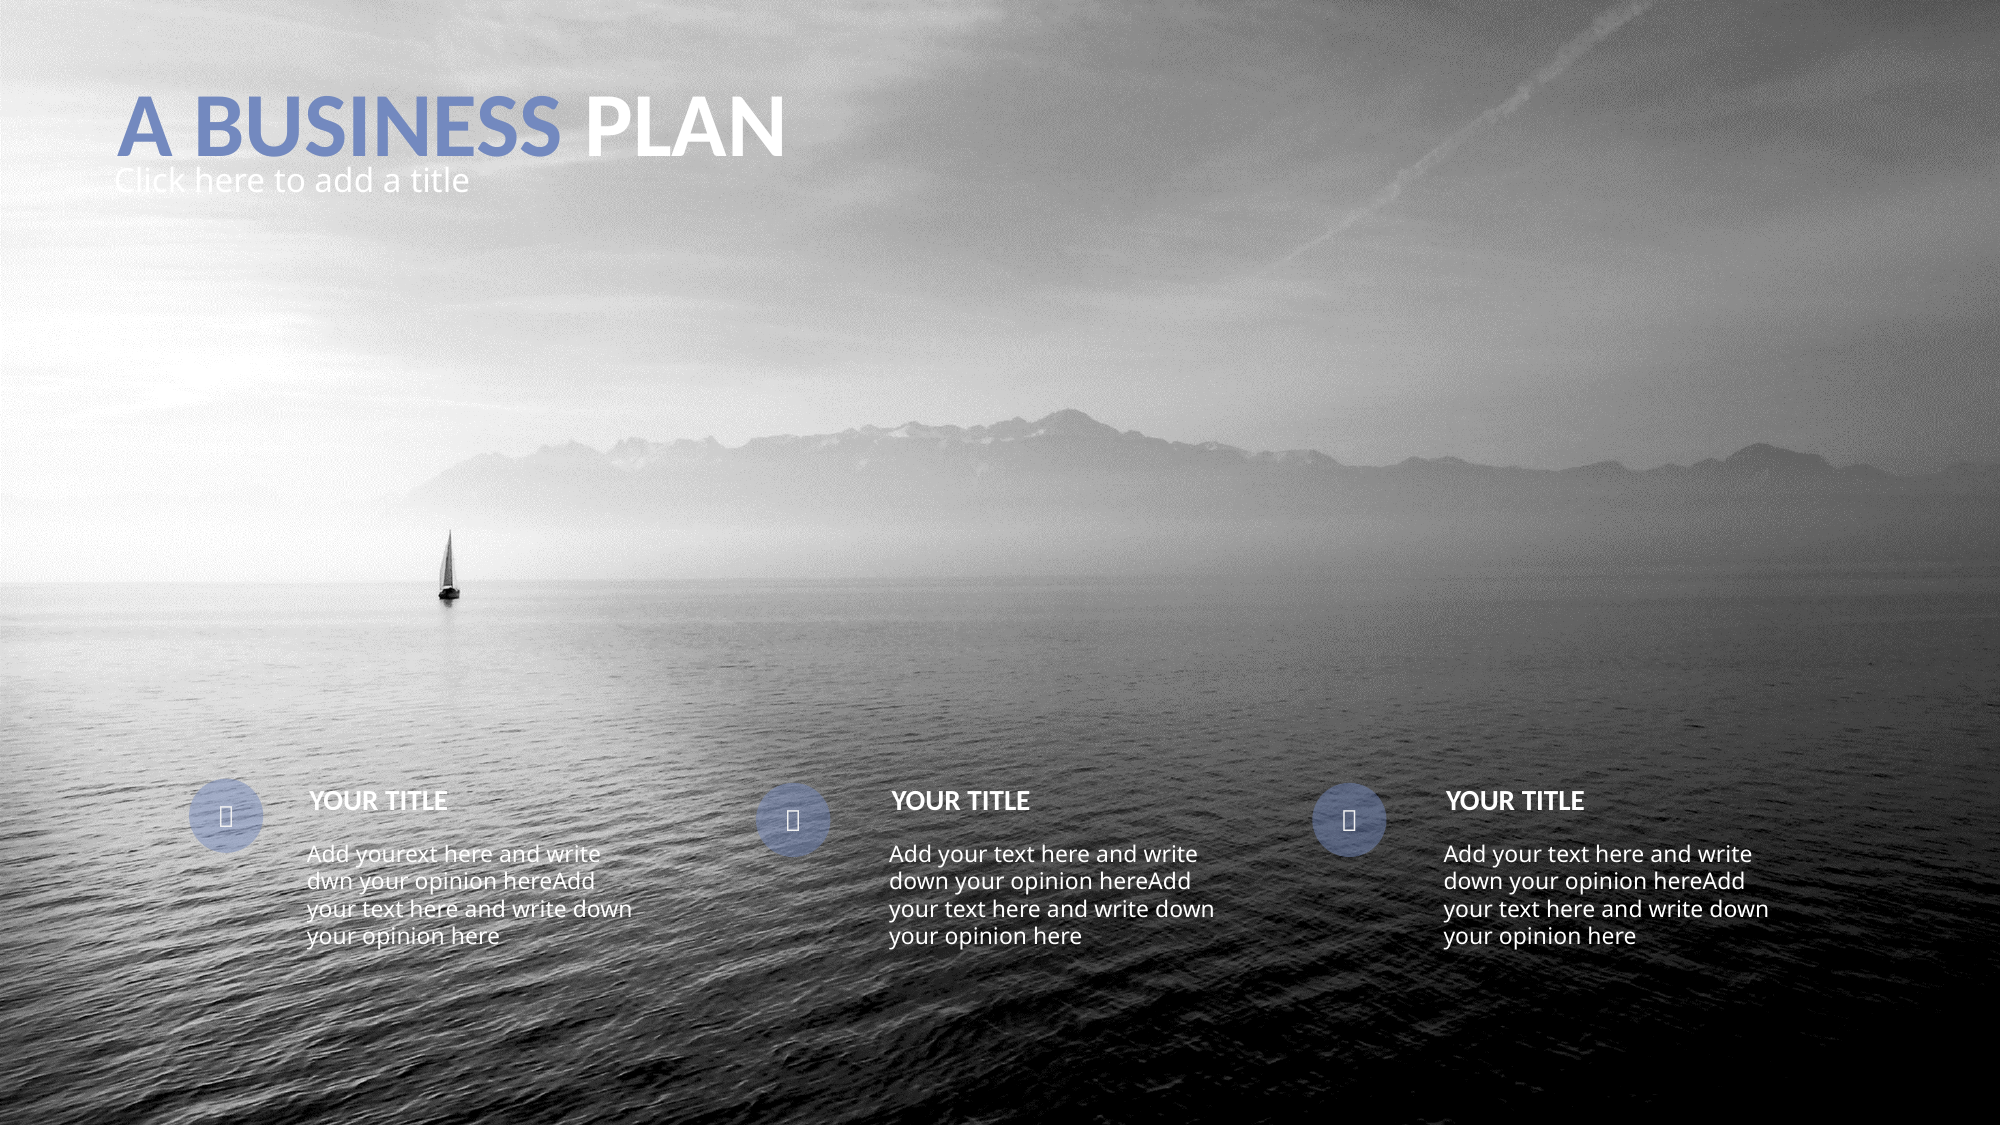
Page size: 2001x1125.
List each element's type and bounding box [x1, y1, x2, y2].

picture [0, 0, 2000, 1125]
text_box [874, 774, 1248, 986]
text_box [1428, 774, 1802, 986]
text_box [292, 774, 665, 986]
text_box [99, 56, 807, 207]
